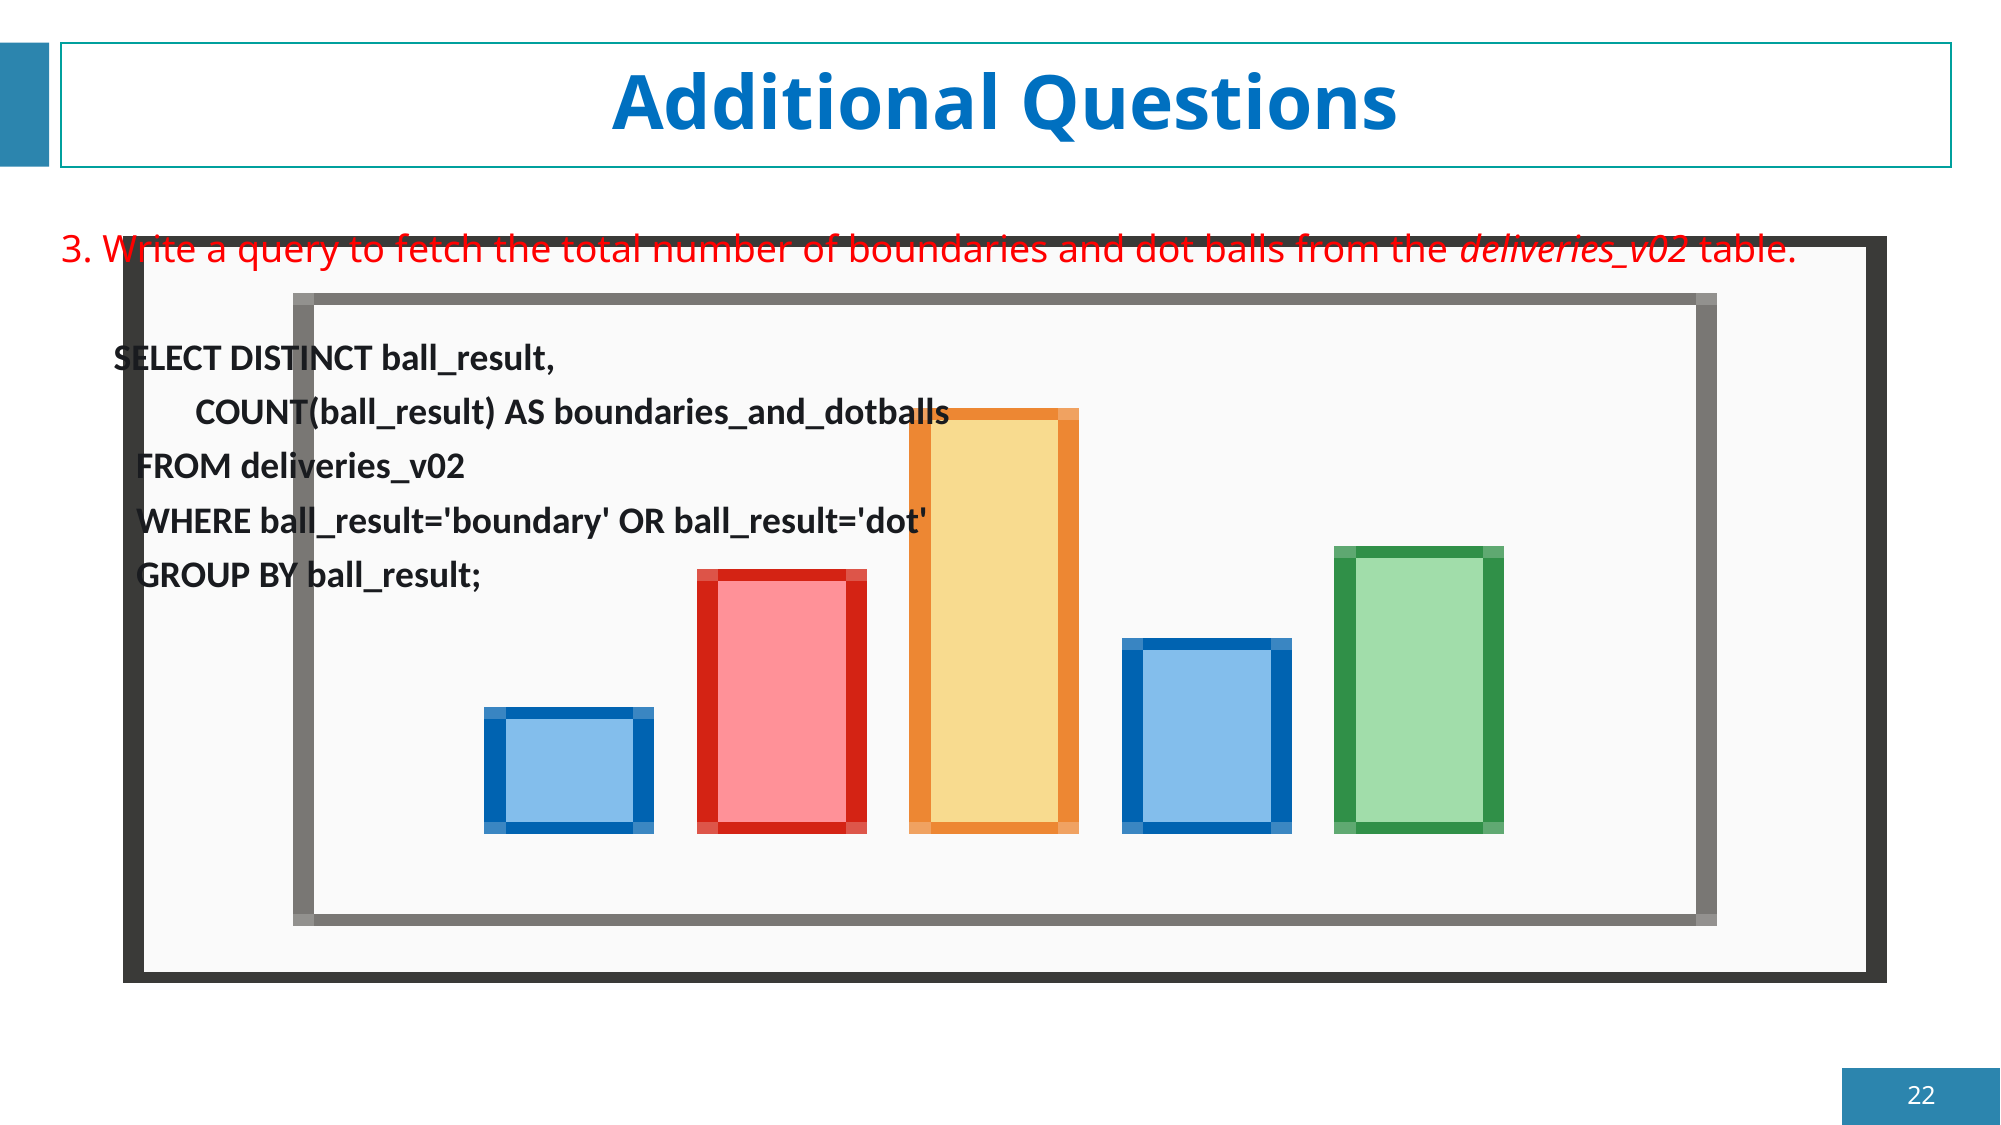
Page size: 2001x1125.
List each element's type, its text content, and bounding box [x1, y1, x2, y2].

text_box 3. Write a query to fetch the total number of boundaries and dot balls from the deliveries_v02 table. SELECT DISTINCT ball_result, COUNT(ball_result) AS boundaries_and_dotballs FROM deliveries_v02 WHERE ball_result='boundary' OR ball_result='dot' GROUP BY ball_result; [60, 202, 1951, 1018]
title Additional Questions [60, 42, 1952, 168]
slide_number 22 [1889, 1079, 1951, 1114]
